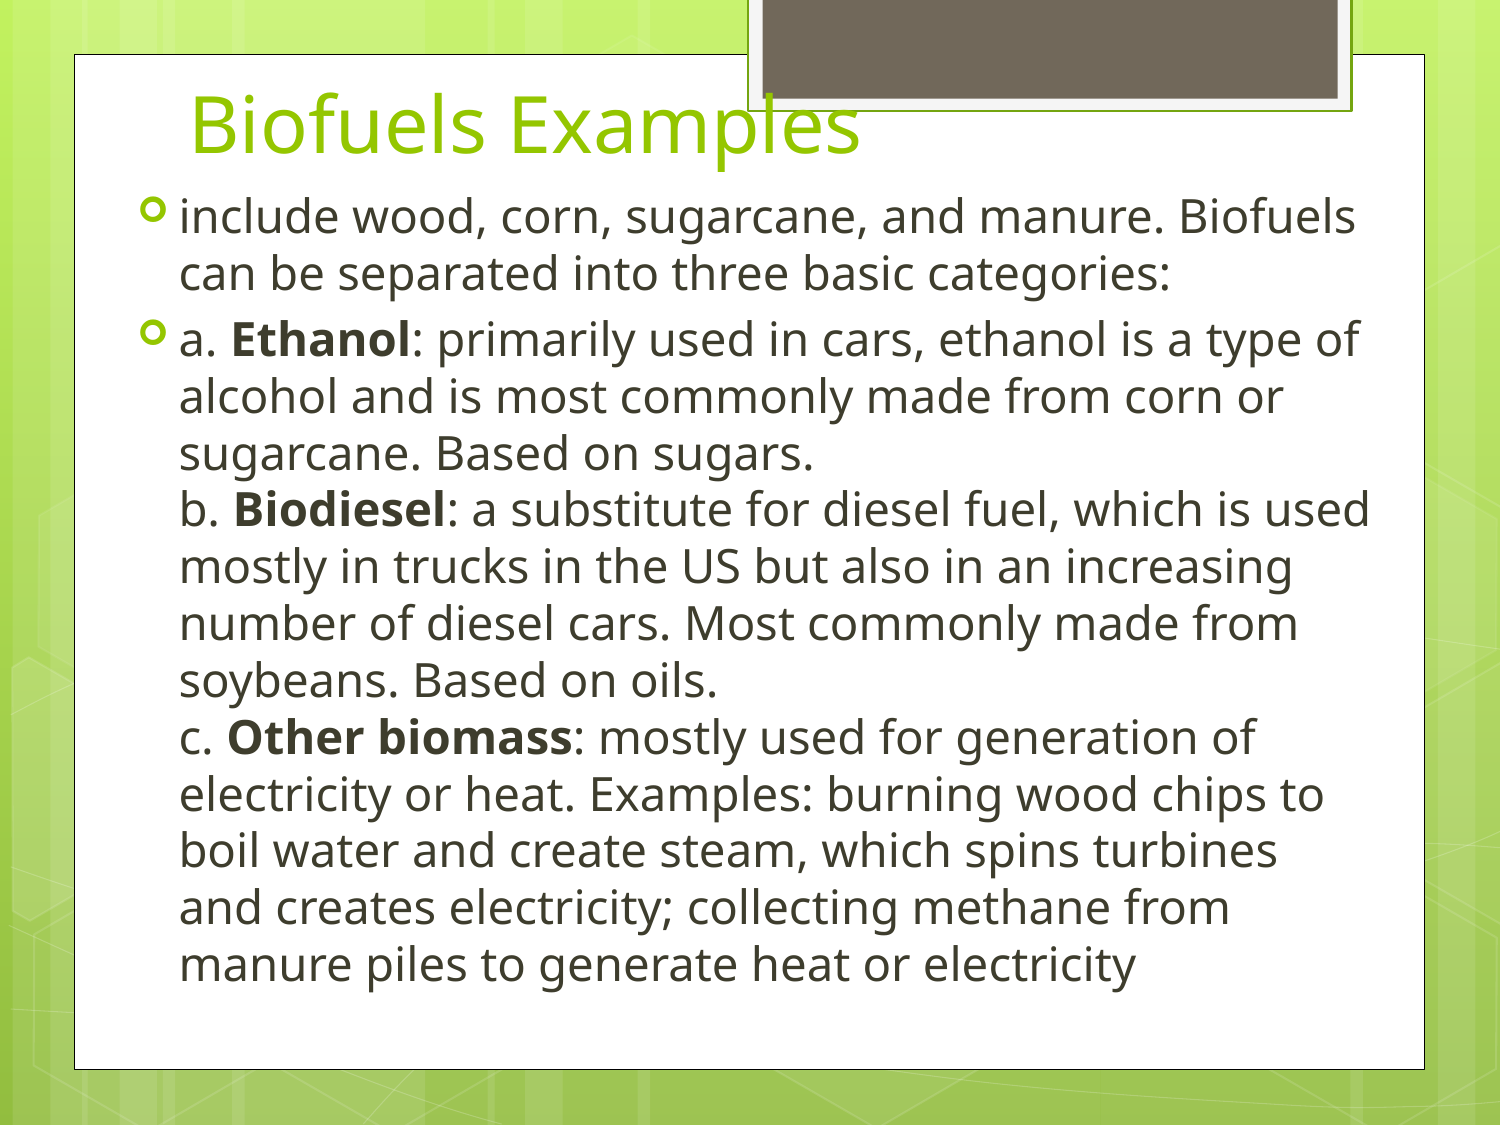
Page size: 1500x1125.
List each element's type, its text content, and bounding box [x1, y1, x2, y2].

list include wood, corn, sugarcane, and manure. Biofuels can be separated into three basic categories: a. Ethanol: primarily used in cars, ethanol is a type of alcohol and is most commonly made from corn or sugarcane. Based on sugars. b. Biodiesel: a substitute for diesel fuel, which is used mostly in trucks in the US but also in an increasing number of diesel cars. Most commonly made from soybeans. Based on oils. c. Other biomass: mostly used for generation of electricity or heat. Examples: burning wood chips to boil water and create steam, which spins turbines and creates electricity; collecting methane from manure piles to generate heat or electricity [112, 178, 1388, 1059]
title Biofuels Examples [173, 66, 1327, 177]
